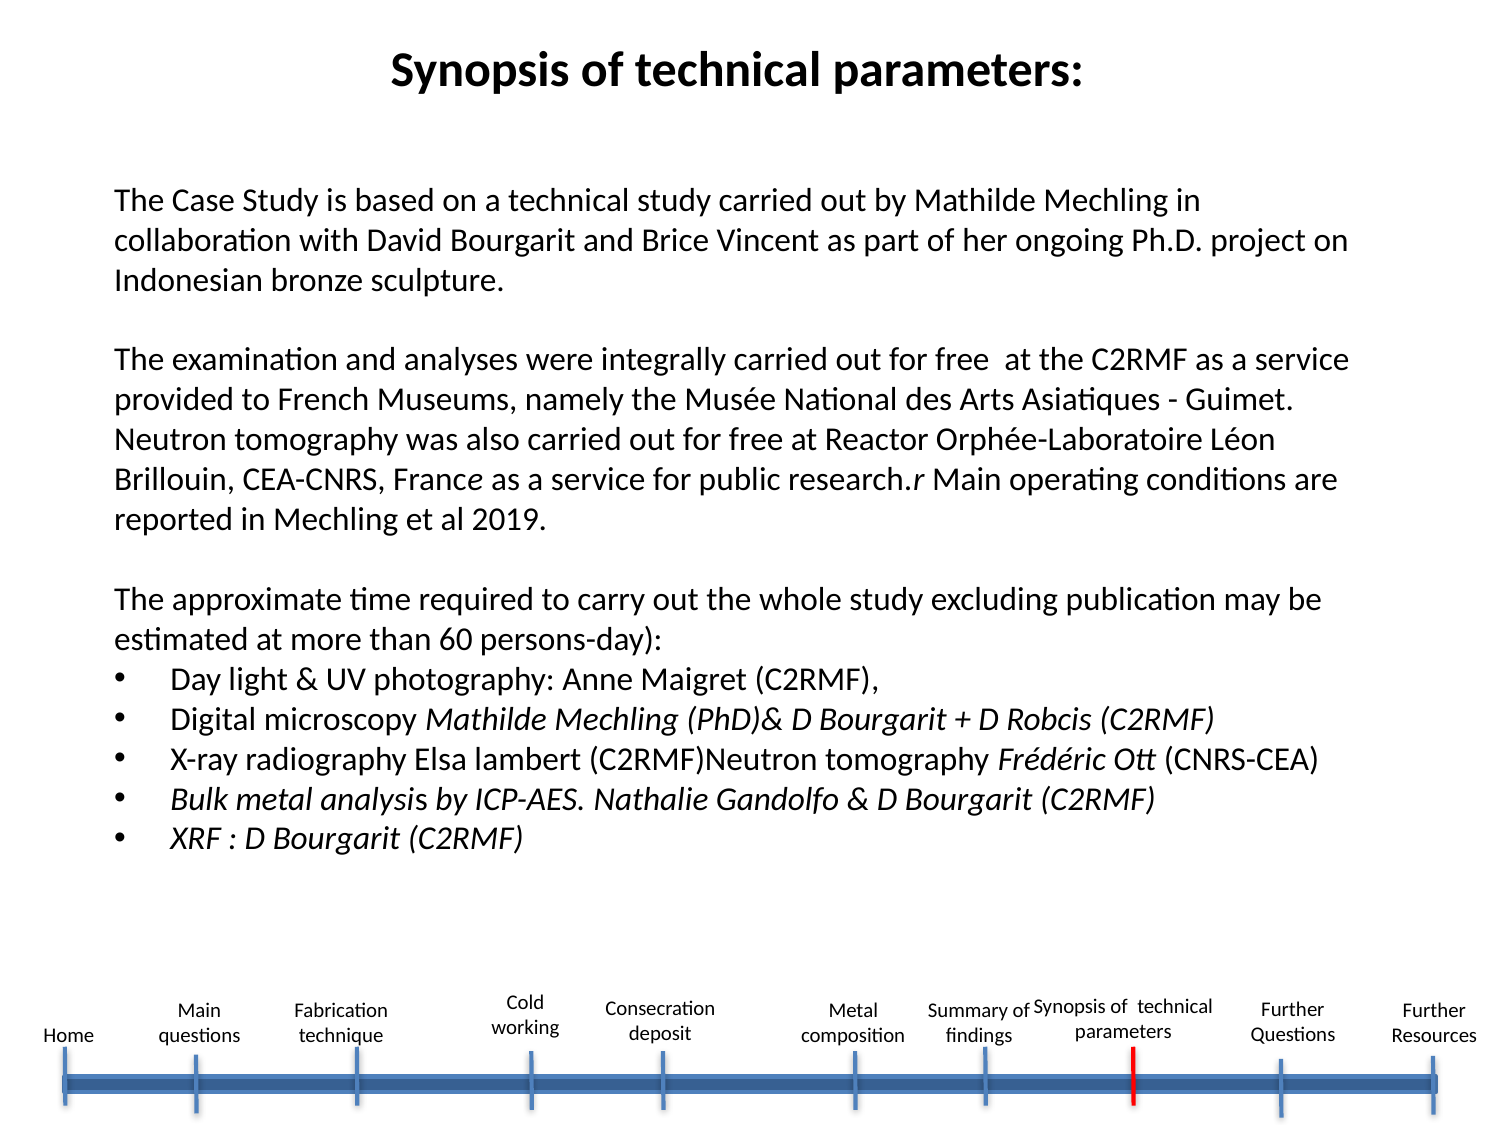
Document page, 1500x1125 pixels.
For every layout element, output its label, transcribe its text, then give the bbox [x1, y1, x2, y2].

text_box The Case Study is based on a technical study carried out by Mathilde Mechling in collaboration with David Bourgarit and Brice Vincent as part of her ongoing Ph.D. project on Indonesian bronze sculpture. The examination and analyses were integrally carried out for free at the C2RMF as a service provided to French Museums, namely the Musée National des Arts Asiatiques - Guimet. Neutron tomography was also carried out for free at Reactor Orphée-Laboratoire Léon Brillouin, CEA-CNRS, France as a service for public research.r Main operating conditions are reported in Mechling et al 2019. The approximate time required to carry out the whole study excluding publication may be estimated at more than 60 persons-day): Day light & UV photography: Anne Maigret (C2RMF), Digital microscopy Mathilde Mechling (PhD)& D Bourgarit + D Robcis (C2RMF) X-ray radiography Elsa lambert (C2RMF)Neutron tomography Frédéric Ott (CNRS-CEA) Bulk metal analysis by ICP-AES. Nathalie Gandolfo & D Bourgarit (C2RMF) XRF : D Bourgarit (C2RMF) [99, 170, 1387, 904]
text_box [0, 981, 1500, 1118]
text_box Synopsis of technical parameters: [0, 29, 1494, 149]
